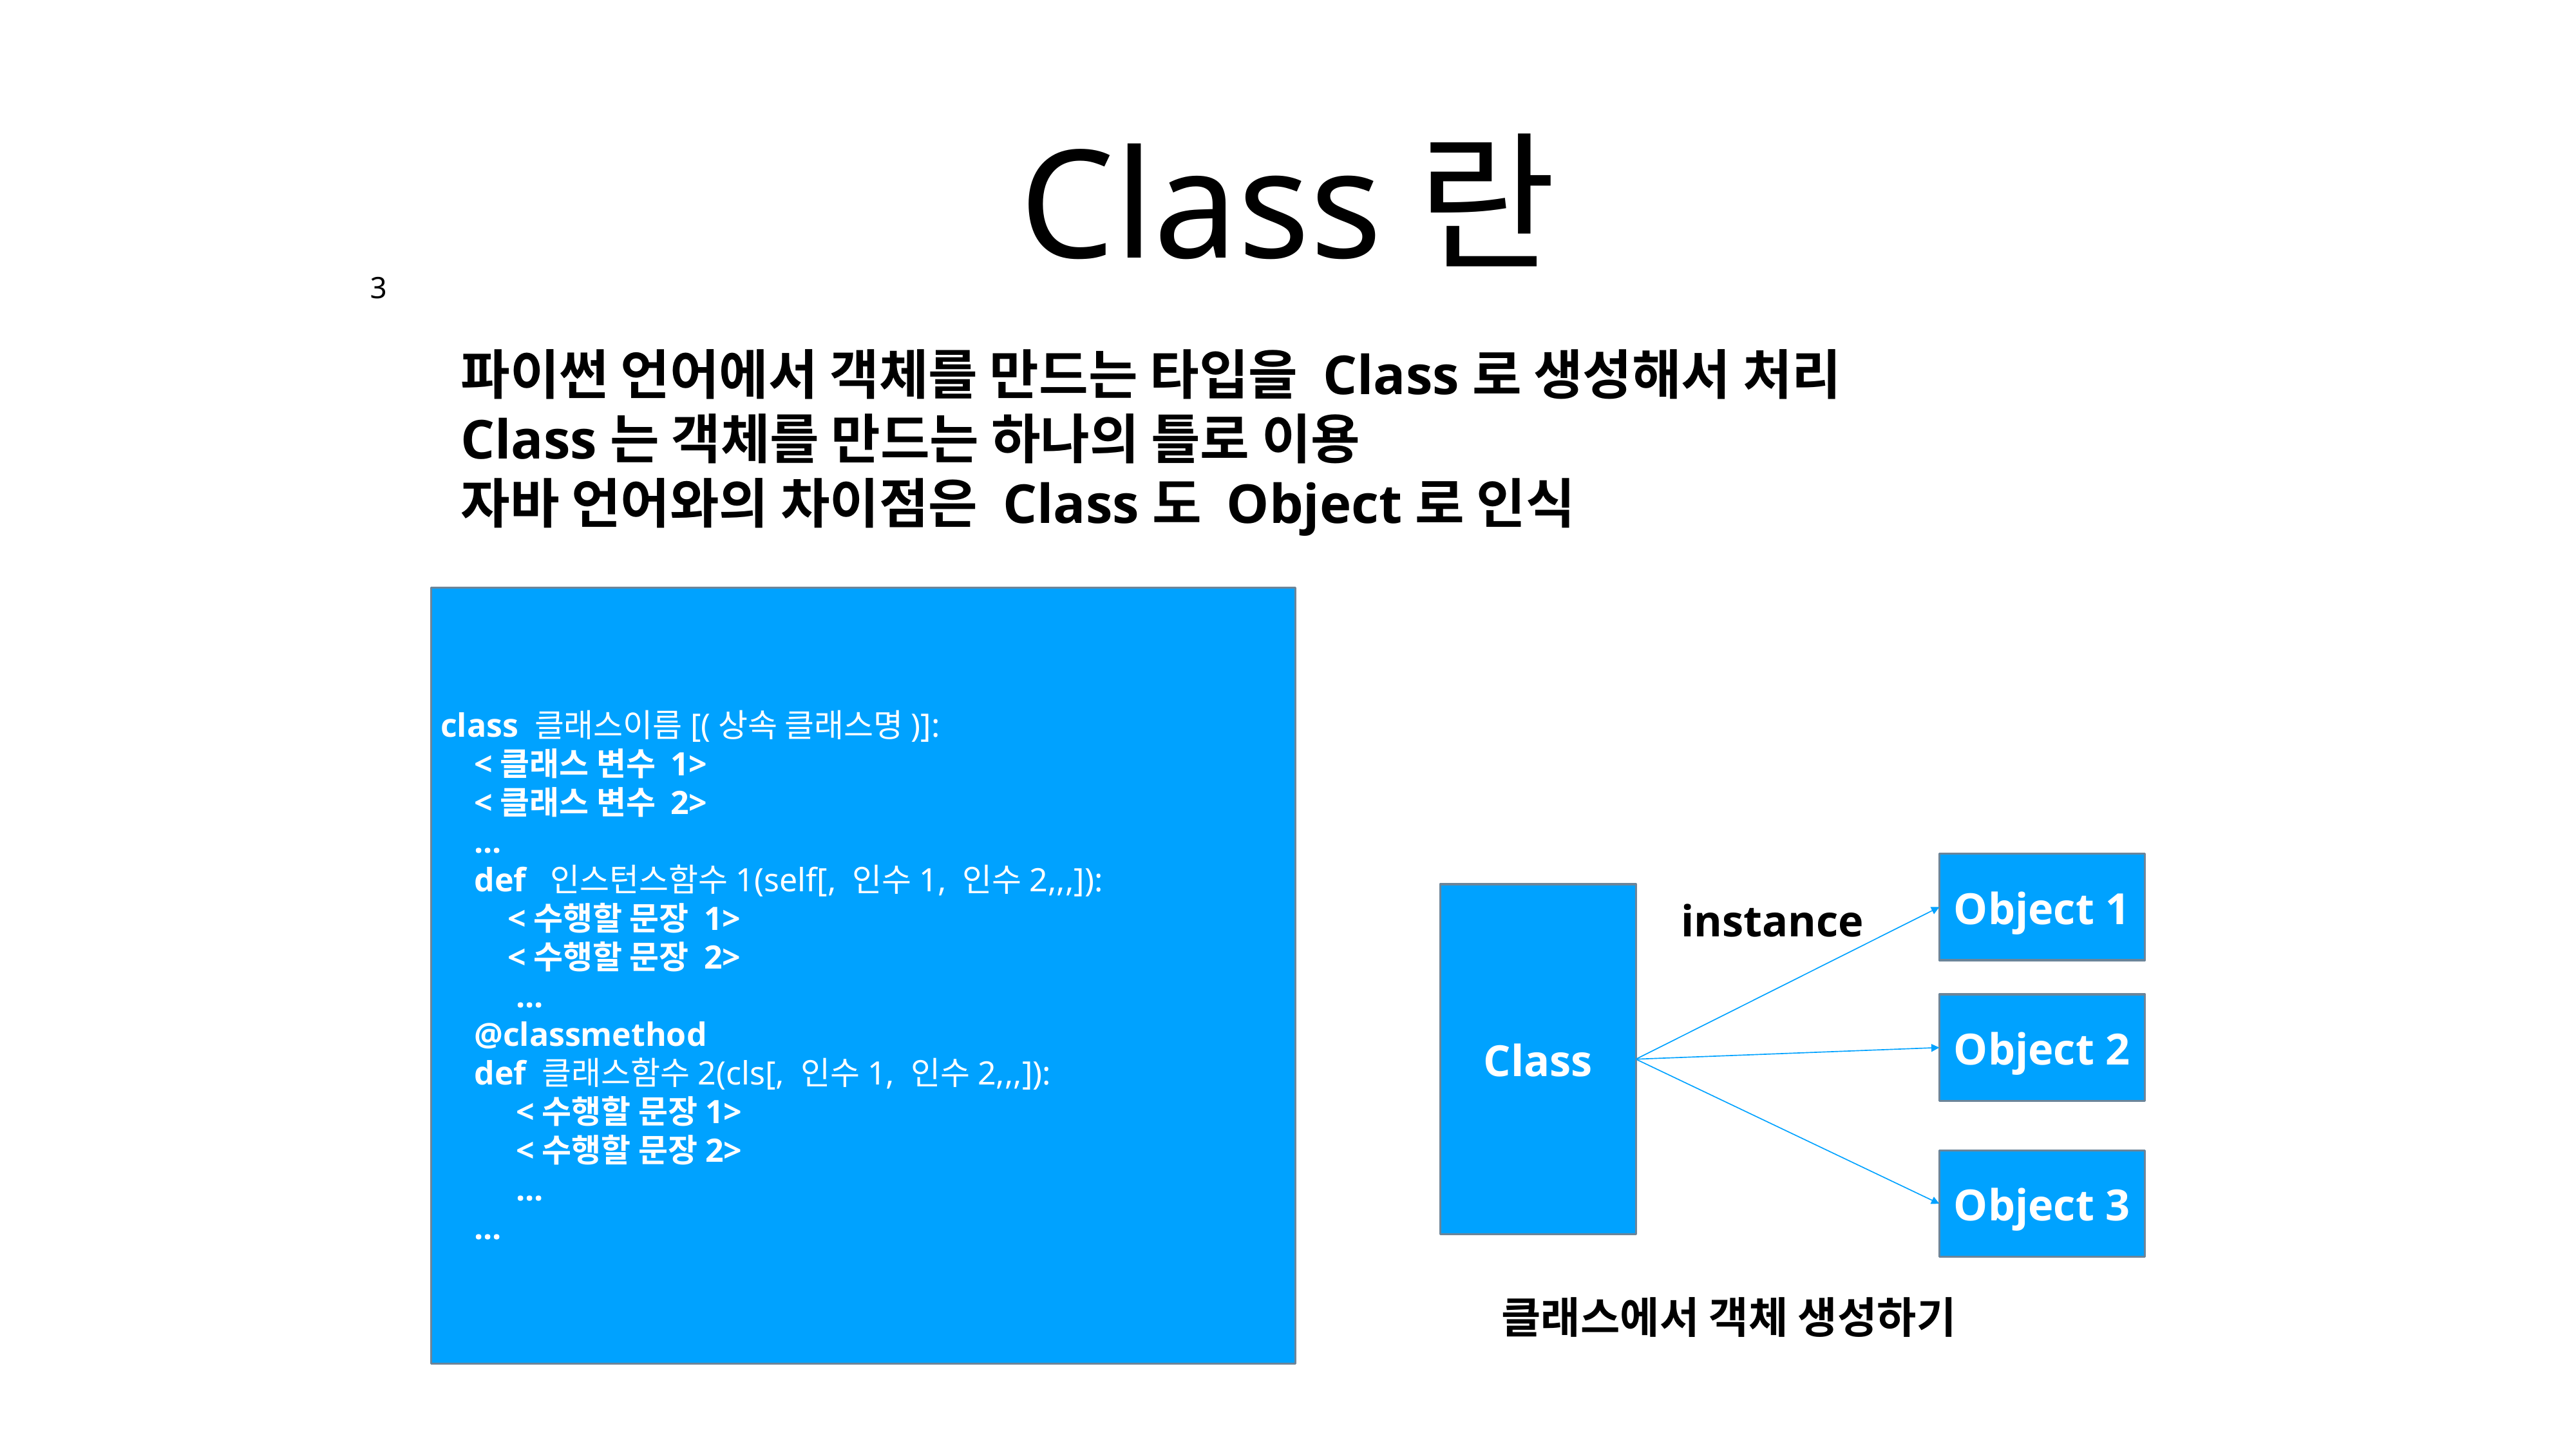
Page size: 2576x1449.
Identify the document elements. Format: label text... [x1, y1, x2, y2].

slide_number 3 [362, 265, 395, 310]
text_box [431, 587, 1296, 1364]
text_box 클래스에서 객체 생성하기 [1425, 1285, 2034, 1347]
title Class란 [463, 37, 2113, 336]
text_box 파이썬 언어에서 객체를 만드는 타입을 Class로 생성해서 처리 Class는 객체를 만드는 하나의 틀로 이용 자바 언어와의 차이점은 Class도 Object로 인식 [451, 336, 2455, 539]
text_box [1439, 845, 2145, 1258]
